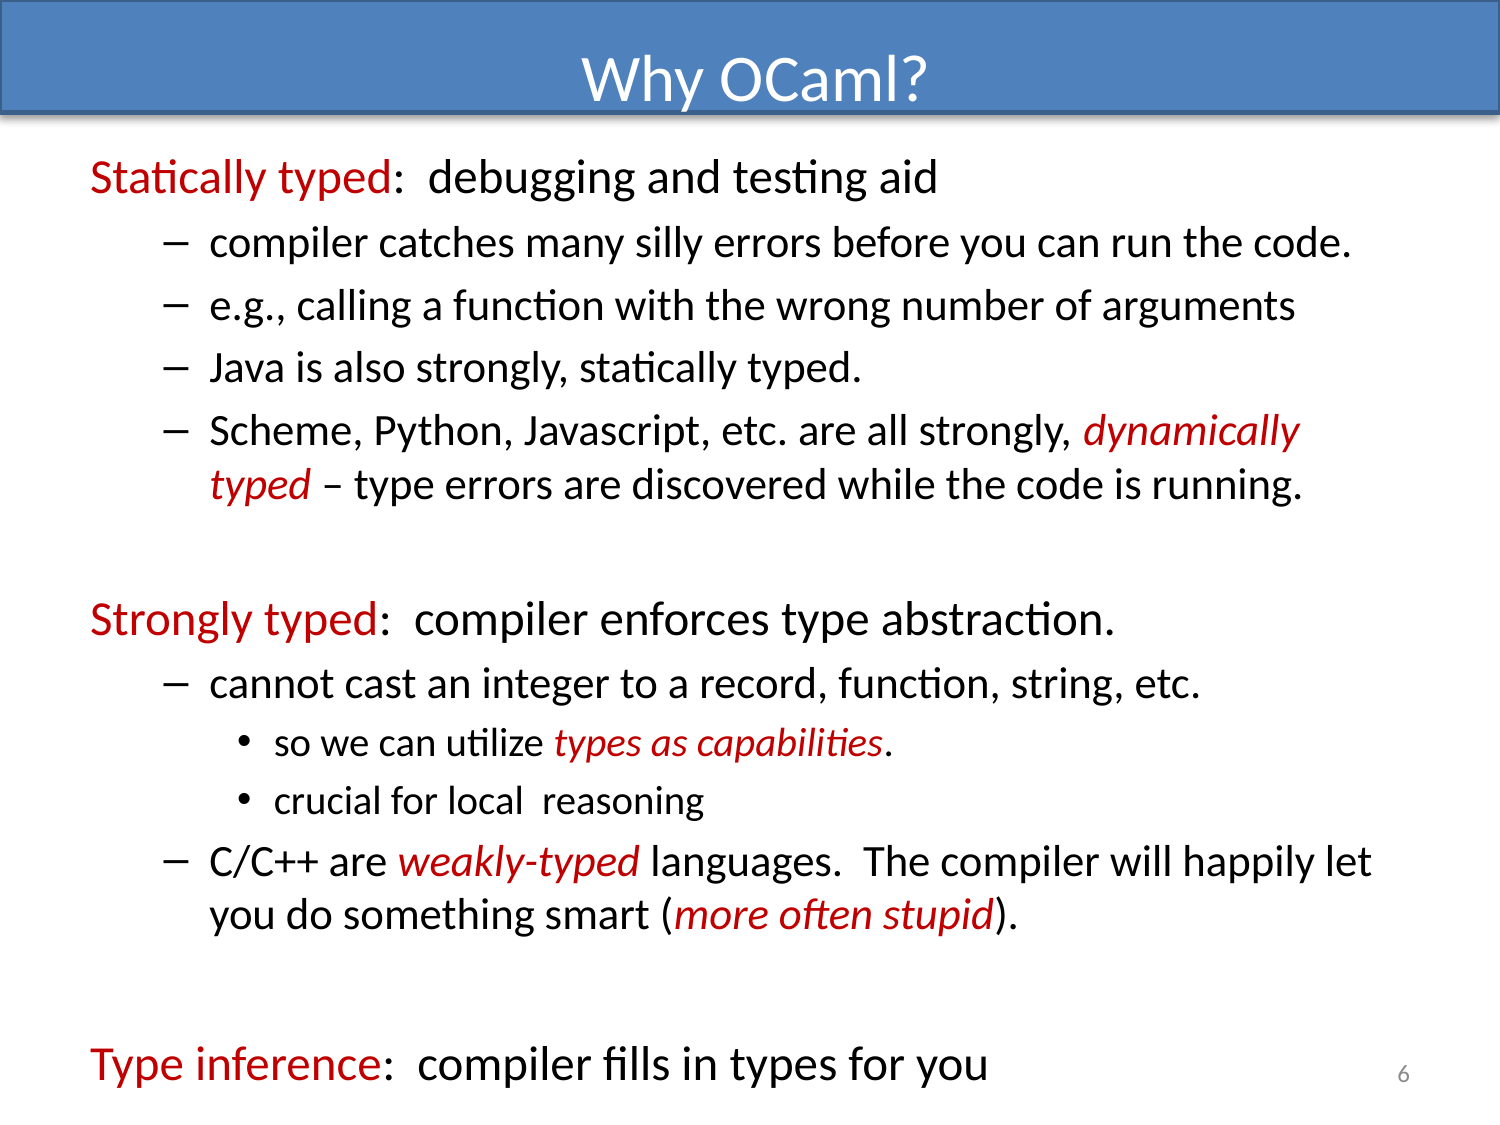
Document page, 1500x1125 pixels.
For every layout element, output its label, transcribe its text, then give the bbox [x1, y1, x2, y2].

list Statically typed: debugging and testing aid compiler catches many silly errors before you can run the code. e.g., calling a function with the wrong number of arguments Java is also strongly, statically typed. Scheme, Python, Javascript, etc. are all strongly, dynamically typed – type errors are discovered while the code is running. Strongly typed: compiler enforces type abstraction. cannot cast an integer to a record, function, string, etc. so we can utilize types as capabilities. crucial for local reasoning C/C++ are weakly-typed languages. The compiler will happily let you do something smart (more often stupid). Type inference: compiler fills in types for you [75, 137, 1425, 1100]
title Why OCaml? [81, 0, 1432, 169]
